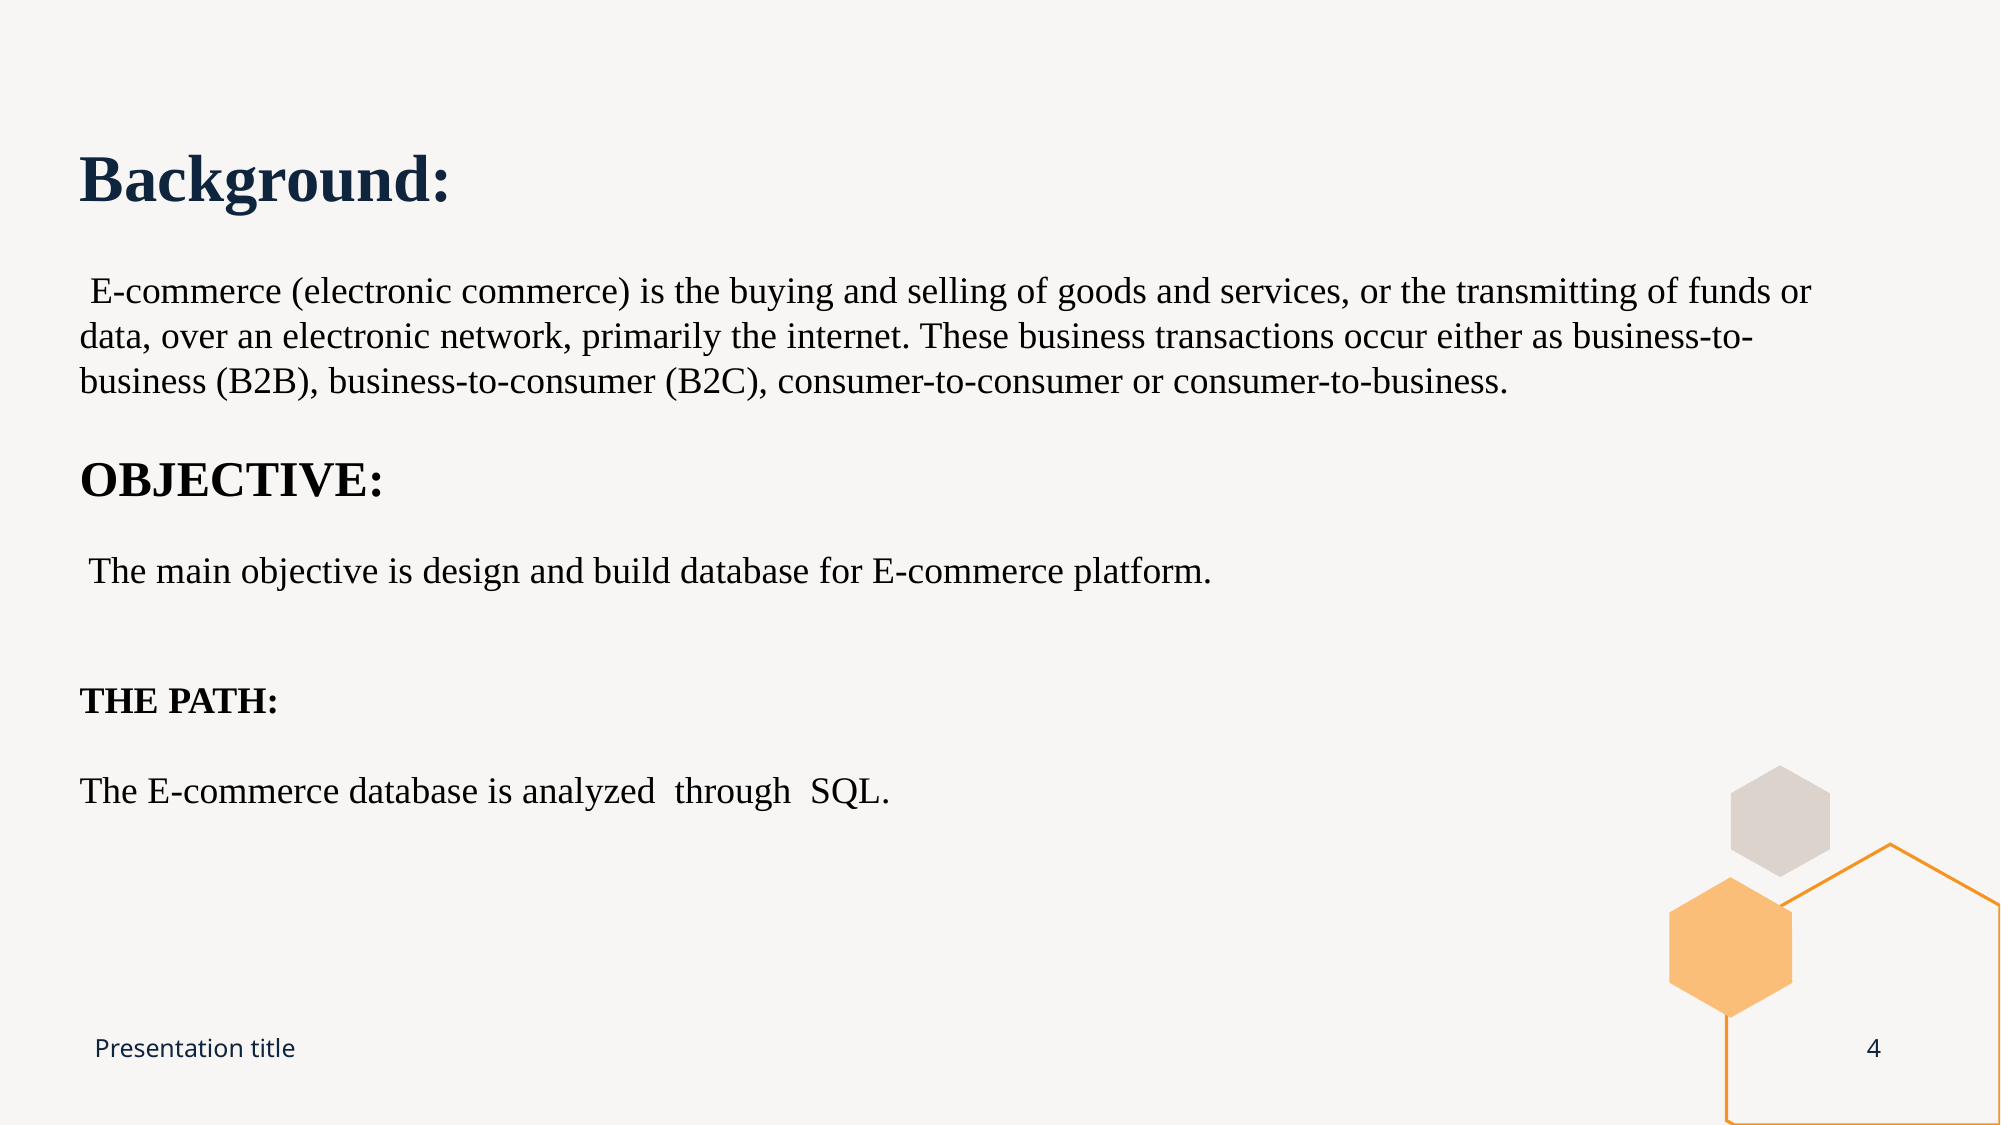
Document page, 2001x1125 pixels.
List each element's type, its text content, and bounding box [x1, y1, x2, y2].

title Background: [64, 136, 1852, 258]
slide_number 4 [1836, 1020, 1912, 1080]
text_box E-commerce (electronic commerce) is the buying and selling of goods and services, or the transmitting of funds or data, over an electronic network, primarily the internet. These business transactions occur either as business-to-business (B2B), business-to-consumer (B2C), consumer-to-consumer or consumer-to-business. OBJECTIVE: The main objective is design and build database for E-commerce platform. THE PATH: The E-commerce database is analyzed through SQL. [64, 258, 1874, 819]
footer Presentation title [79, 1020, 755, 1080]
